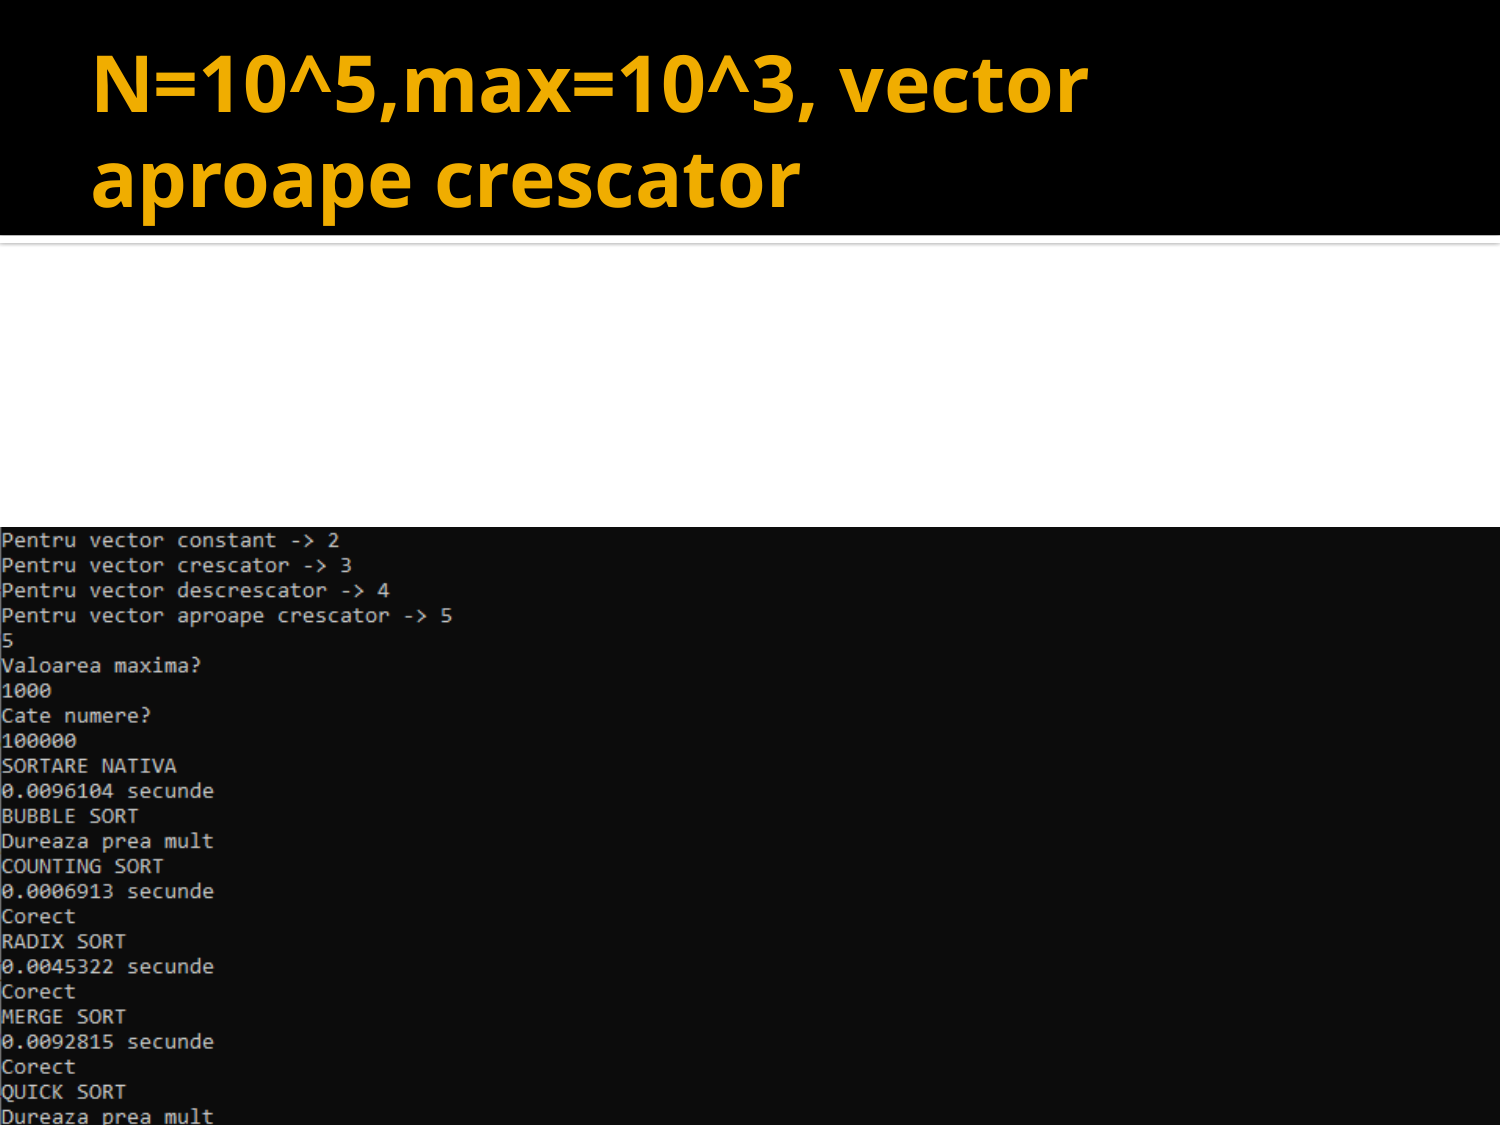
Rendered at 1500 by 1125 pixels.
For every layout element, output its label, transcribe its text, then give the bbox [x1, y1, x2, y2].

picture [0, 527, 1500, 1125]
title N=10^5,max=10^3, vector aproape crescator [75, 25, 1425, 231]
